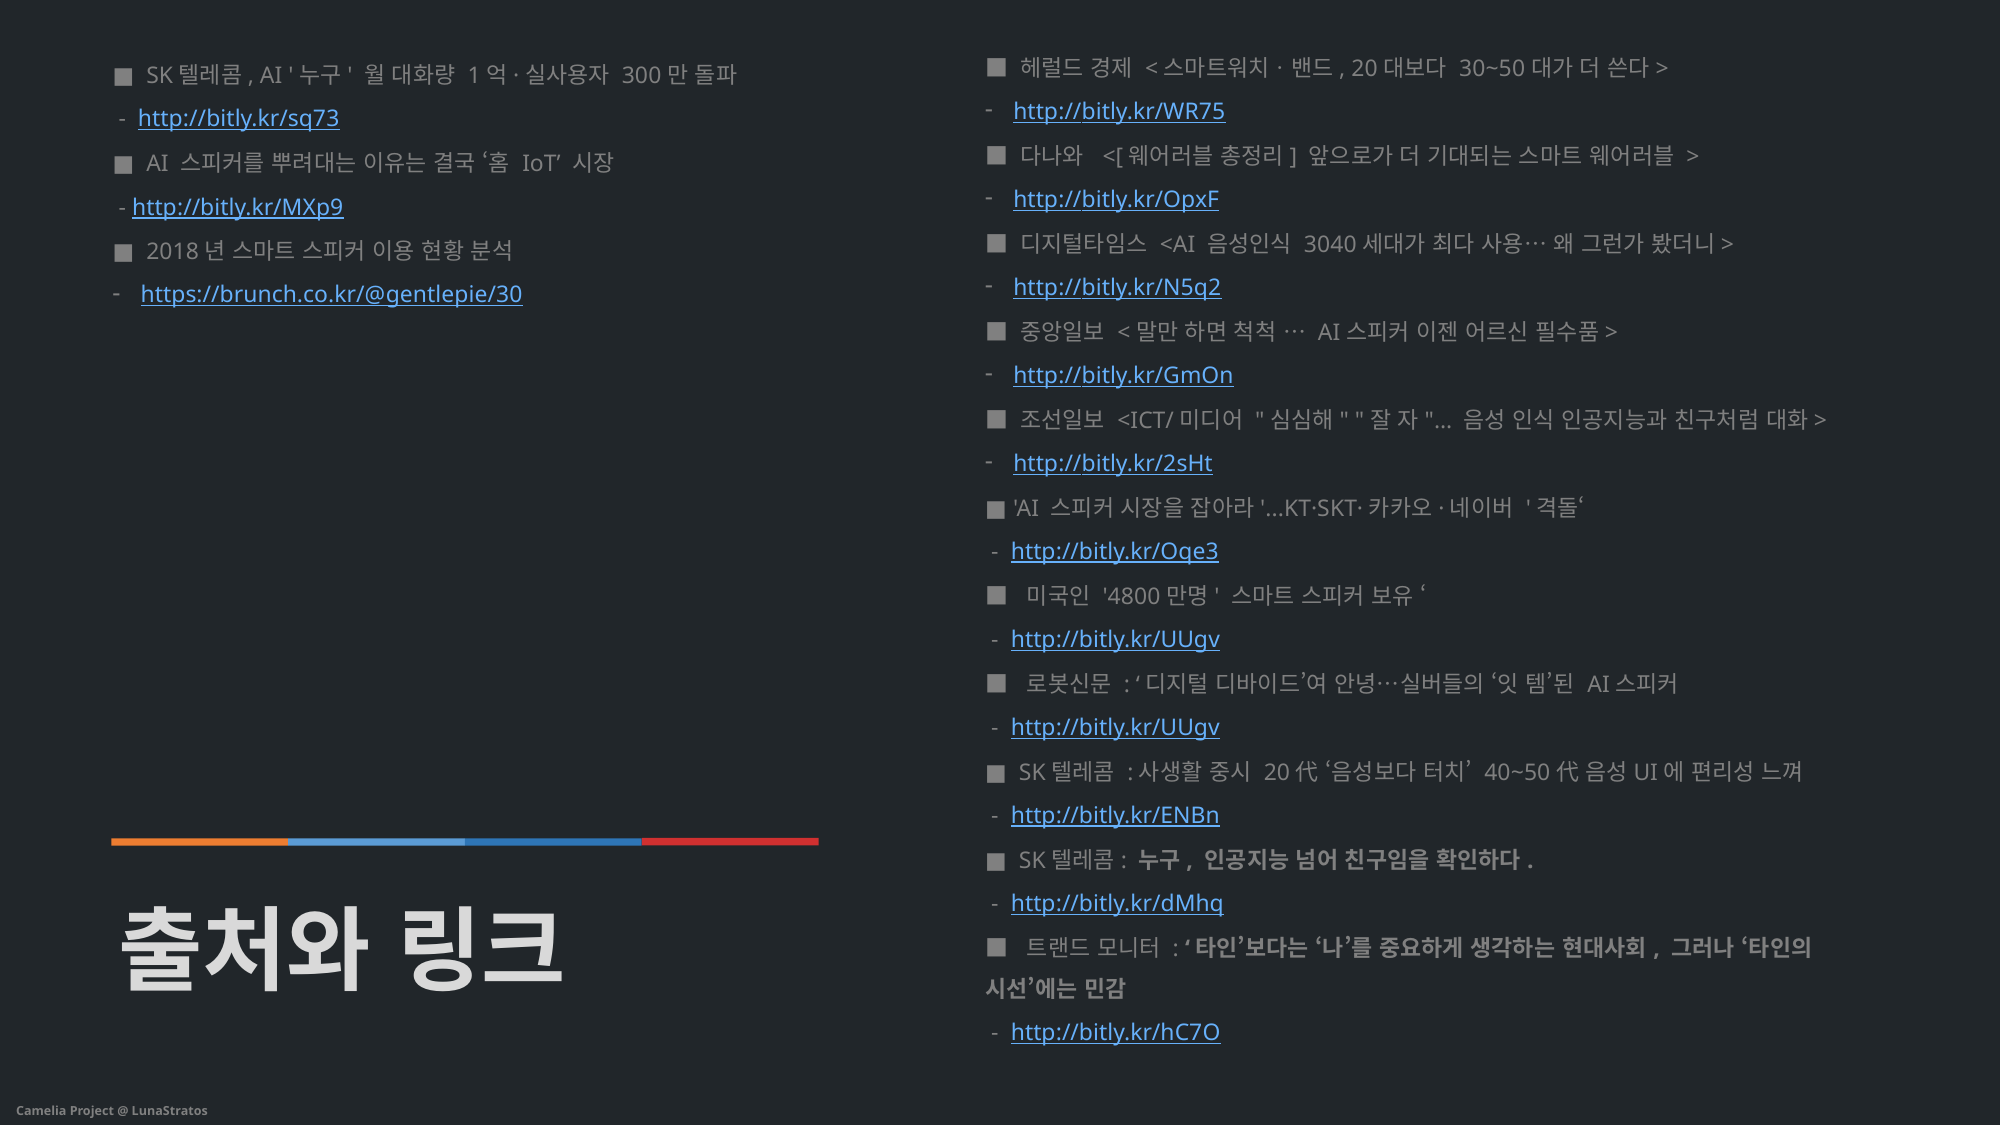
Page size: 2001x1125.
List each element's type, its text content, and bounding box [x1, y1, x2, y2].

text_box Camelia Project @ LunaStratos [1, 1087, 282, 1125]
text_box 출처와 링크 [103, 884, 911, 1009]
text_box ■ 헤럴드 경제 <스마트워치ㆍ밴드, 20대보다 30~50대가 더 쓴다> http://bitly.kr/WR75 ■ 다나와 <[웨어러블 총정리] 앞으로가 더 기대되는 스마트 웨어러블 > http://bitly.kr/OpxF ■ 디지털타임스 <AI 음성인식 3040세대가 최다 사용… 왜 그런가 봤더니> http://bitly.kr/N5q2 ■ 중앙일보 <말만 하면 척척 … AI스피커 이젠 어르신 필수품> http://bitly.kr/GmOn ■ 조선일보 <ICT/미디어 "심심해" "잘 자"… 음성 인식 인공지능과 친구처럼 대화> http://bitly.kr/2sHt ■ 'AI 스피커 시장을 잡아라'...KT·SKT·카카오·네이버 '격돌‘ - http://bitly.kr/Oqe3 ■ 미국인 '4800만명' 스마트 스피커 보유 ‘ - http://bitly.kr/UUgv ■ 로봇신문 : ‘디지털 디바이드’여 안녕…실버들의 ‘잇 템’된 AI스피커 - http://bitly.kr/UUgv ■ SK텔레콤 :사생활 중시 20代 ‘음성보다 터치’ 40~50代 음성UI에 편리성 느껴 - http://bitly.kr/ENBn ■ SK텔레콤: 누구, 인공지능 넘어 친구임을 확인하다. - http://bitly.kr/dMhq ■ 트랜드 모니터 : ‘타인’보다는 ‘나’를 중요하게 생각하는 현대사회, 그러나 ‘타인의 시선’에는 민감 - http://bitly.kr/hC7O [969, 32, 1873, 1117]
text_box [111, 837, 819, 846]
text_box ■ SK텔레콤, AI '누구' 월 대화량 1억·실사용자 300만 돌파 - http://bitly.kr/sq73 ■ AI 스피커를 뿌려대는 이유는 결국 ‘홈 IoT’ 시장 - http://bitly.kr/MXp9 ■ 2018년 스마트 스피커 이용 현황 분석 https://brunch.co.kr/@gentlepie/30 [97, 39, 917, 787]
